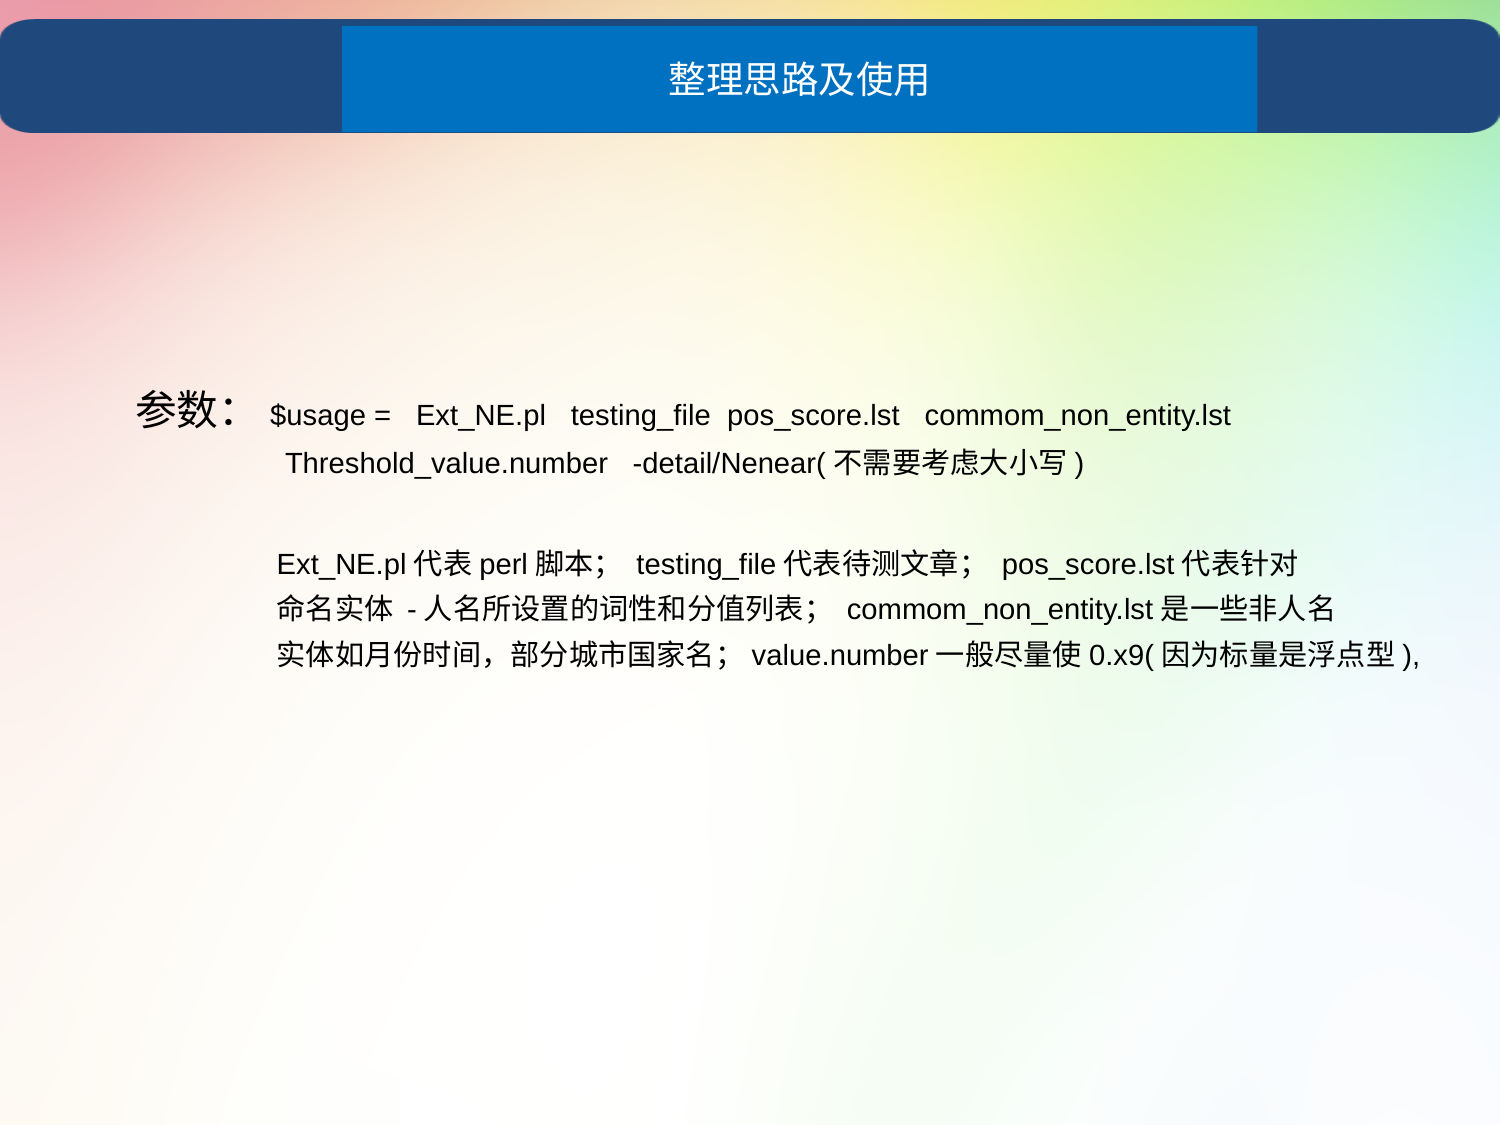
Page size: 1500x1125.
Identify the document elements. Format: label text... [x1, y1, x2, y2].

text_box 参数：$usage = Ext_NE.pl testing_file pos_score.lst commom_non_entity.lst Threshold_value.number -detail/Nenear(不需要考虑大小写) [120, 361, 1248, 487]
picture [0, 0, 1500, 1125]
text_box Ext_NE.pl代表perl脚本； testing_file代表待测文章； pos_score.lst代表针对 命名实体 -人名所设置的词性和分值列表； commom_non_entity.lst是一些非人名 实体如月份时间，部分城市国家名；value.number一般尽量使0.x9(因为标量是浮点型), [261, 527, 1436, 679]
